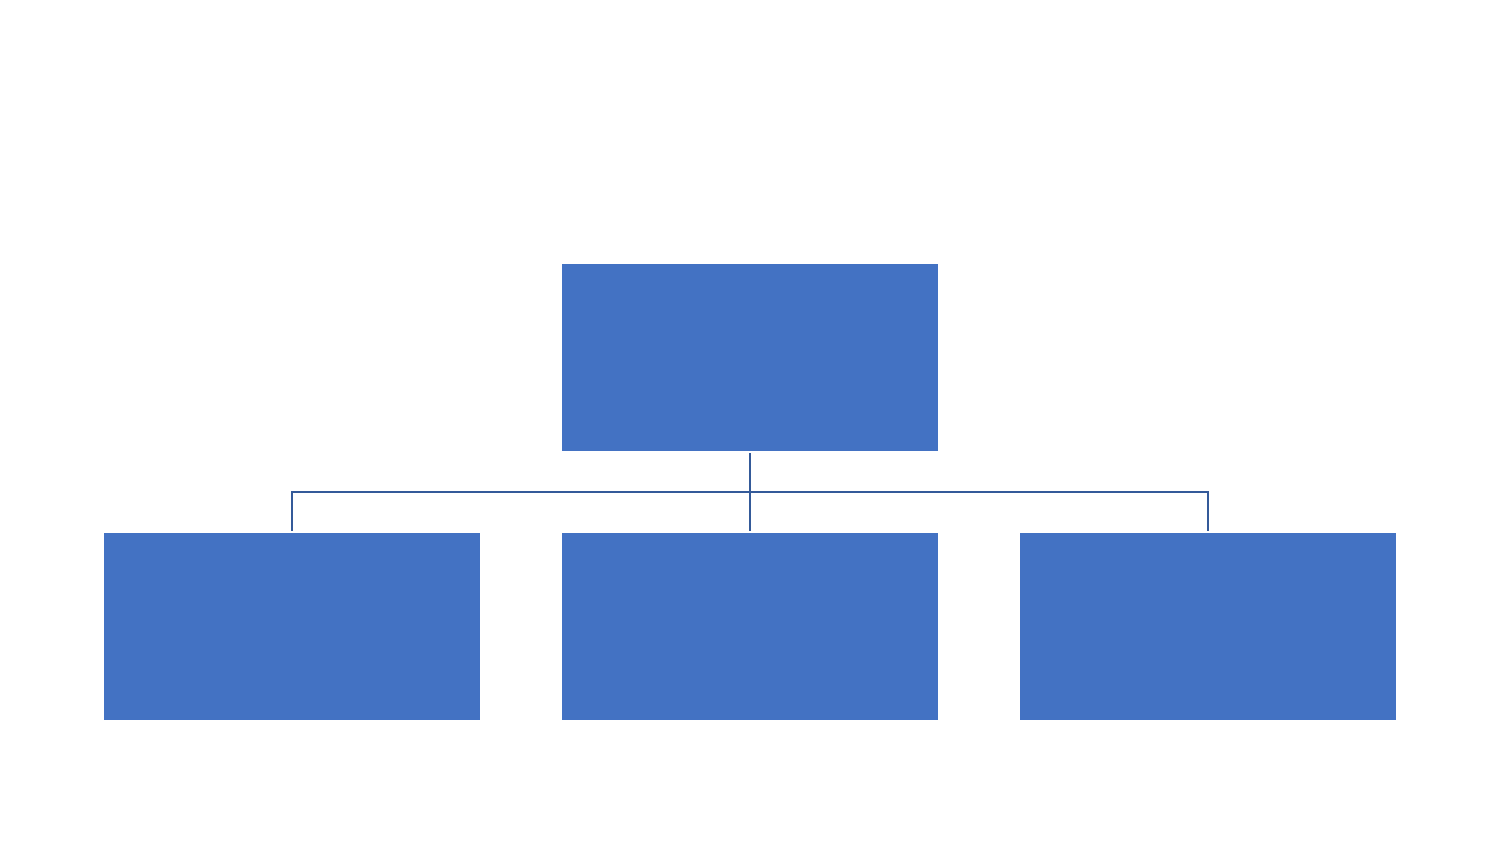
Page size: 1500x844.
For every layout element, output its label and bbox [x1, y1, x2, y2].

text_box [102, 263, 1398, 722]
